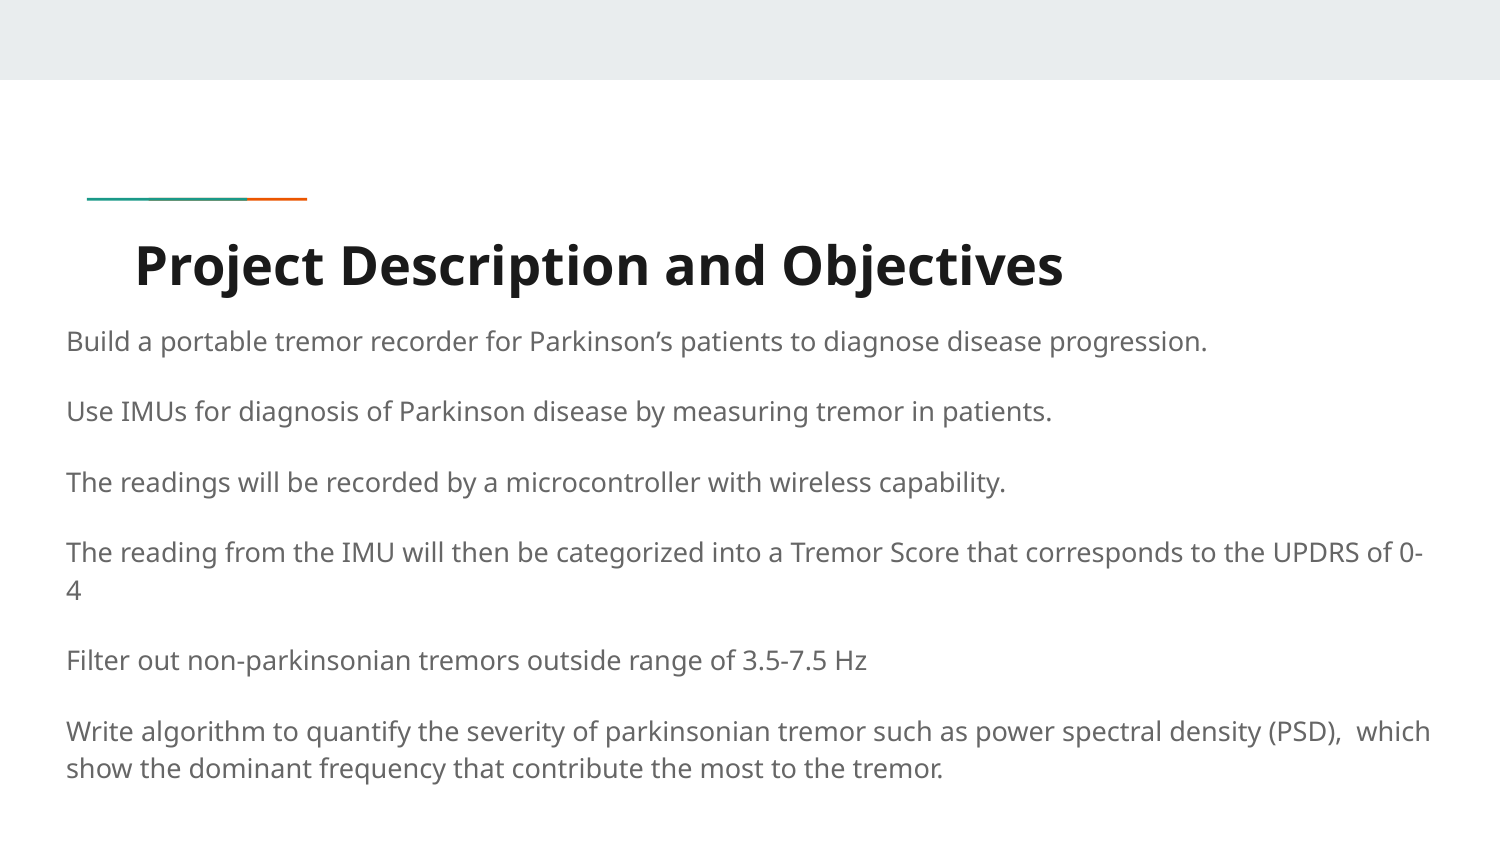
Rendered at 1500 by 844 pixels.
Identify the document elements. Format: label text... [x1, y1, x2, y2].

title Project Description and Objectives [119, 216, 1381, 304]
list Build a portable tremor recorder for Parkinson’s patients to diagnose disease progression. Use IMUs for diagnosis of Parkinson disease by measuring tremor in patients. The readings will be recorded by a microcontroller with wireless capability. The reading from the IMU will then be categorized into a Tremor Score that corresponds to the UPDRS of 0-4 Filter out non-parkinsonian tremors outside range of 3.5-7.5 Hz Write algorithm to quantify the severity of parkinsonian tremor such as power spectral density (PSD), which show the dominant frequency that contribute the most to the tremor. [51, 304, 1449, 844]
